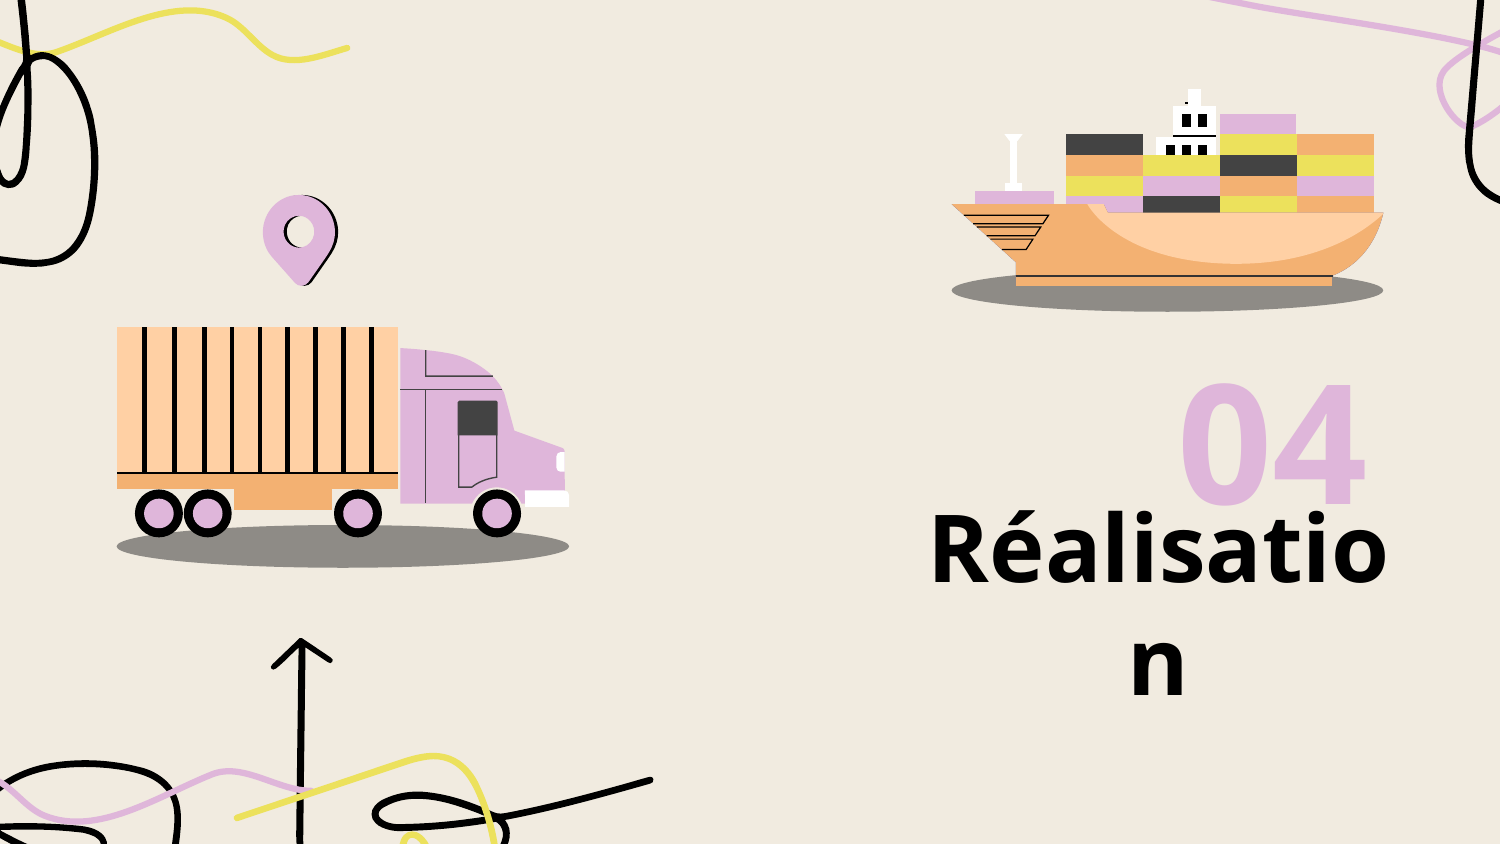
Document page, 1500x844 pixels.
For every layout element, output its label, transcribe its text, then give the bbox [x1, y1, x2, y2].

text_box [262, 194, 339, 287]
title 04 [1103, 368, 1384, 507]
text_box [116, 326, 570, 538]
title Réalisation [896, 532, 1421, 671]
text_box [951, 88, 1384, 287]
text_box [116, 545, 570, 568]
text_box [953, 292, 1383, 312]
